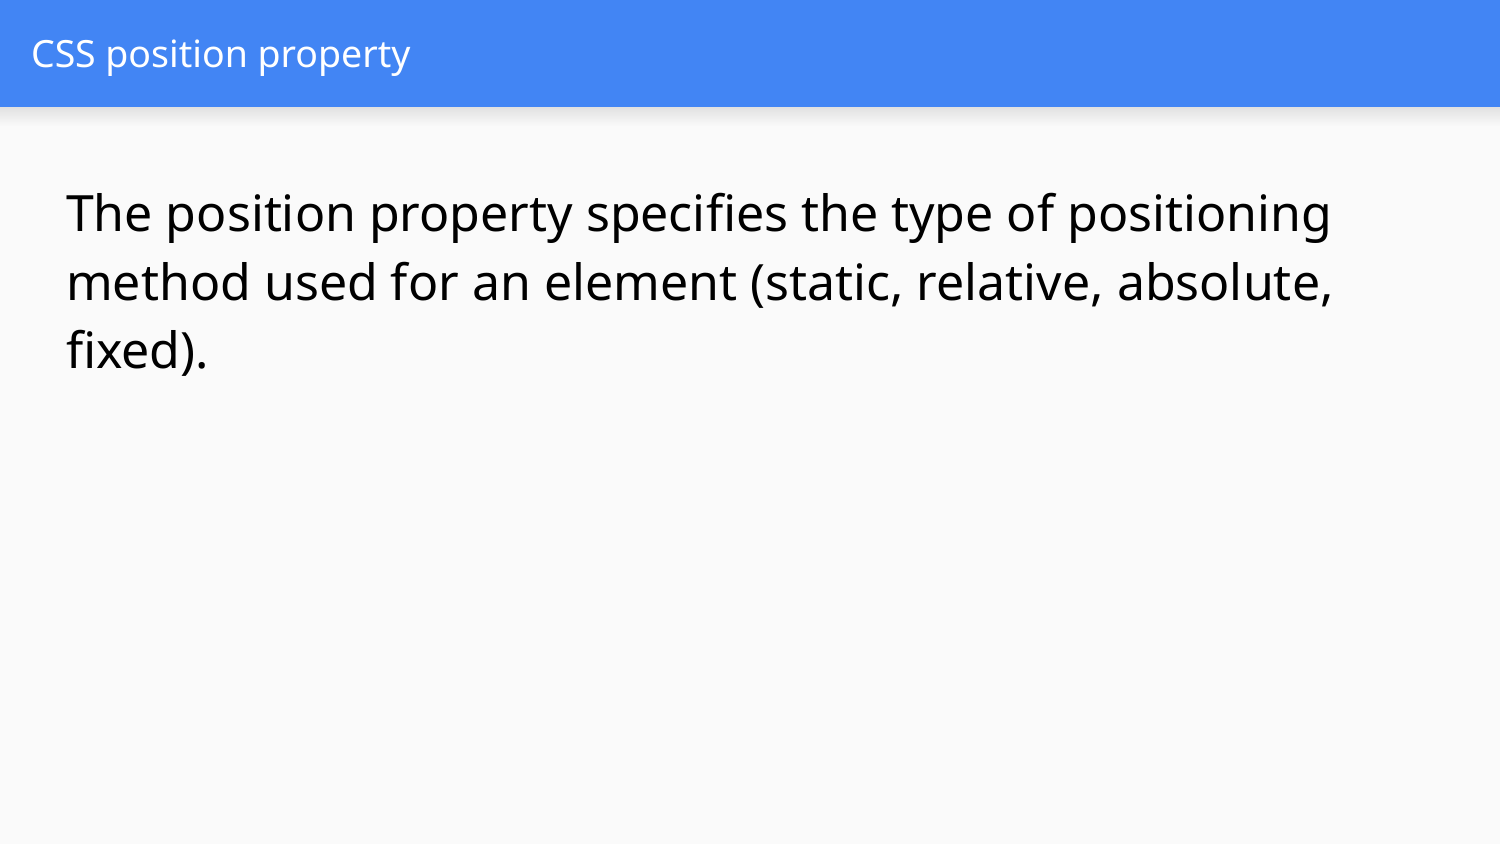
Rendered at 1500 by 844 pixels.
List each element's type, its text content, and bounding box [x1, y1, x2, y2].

list The position property specifies the type of positioning method used for an element (static, relative, absolute, fixed). [51, 157, 1425, 822]
title CSS position property [16, 2, 1464, 102]
